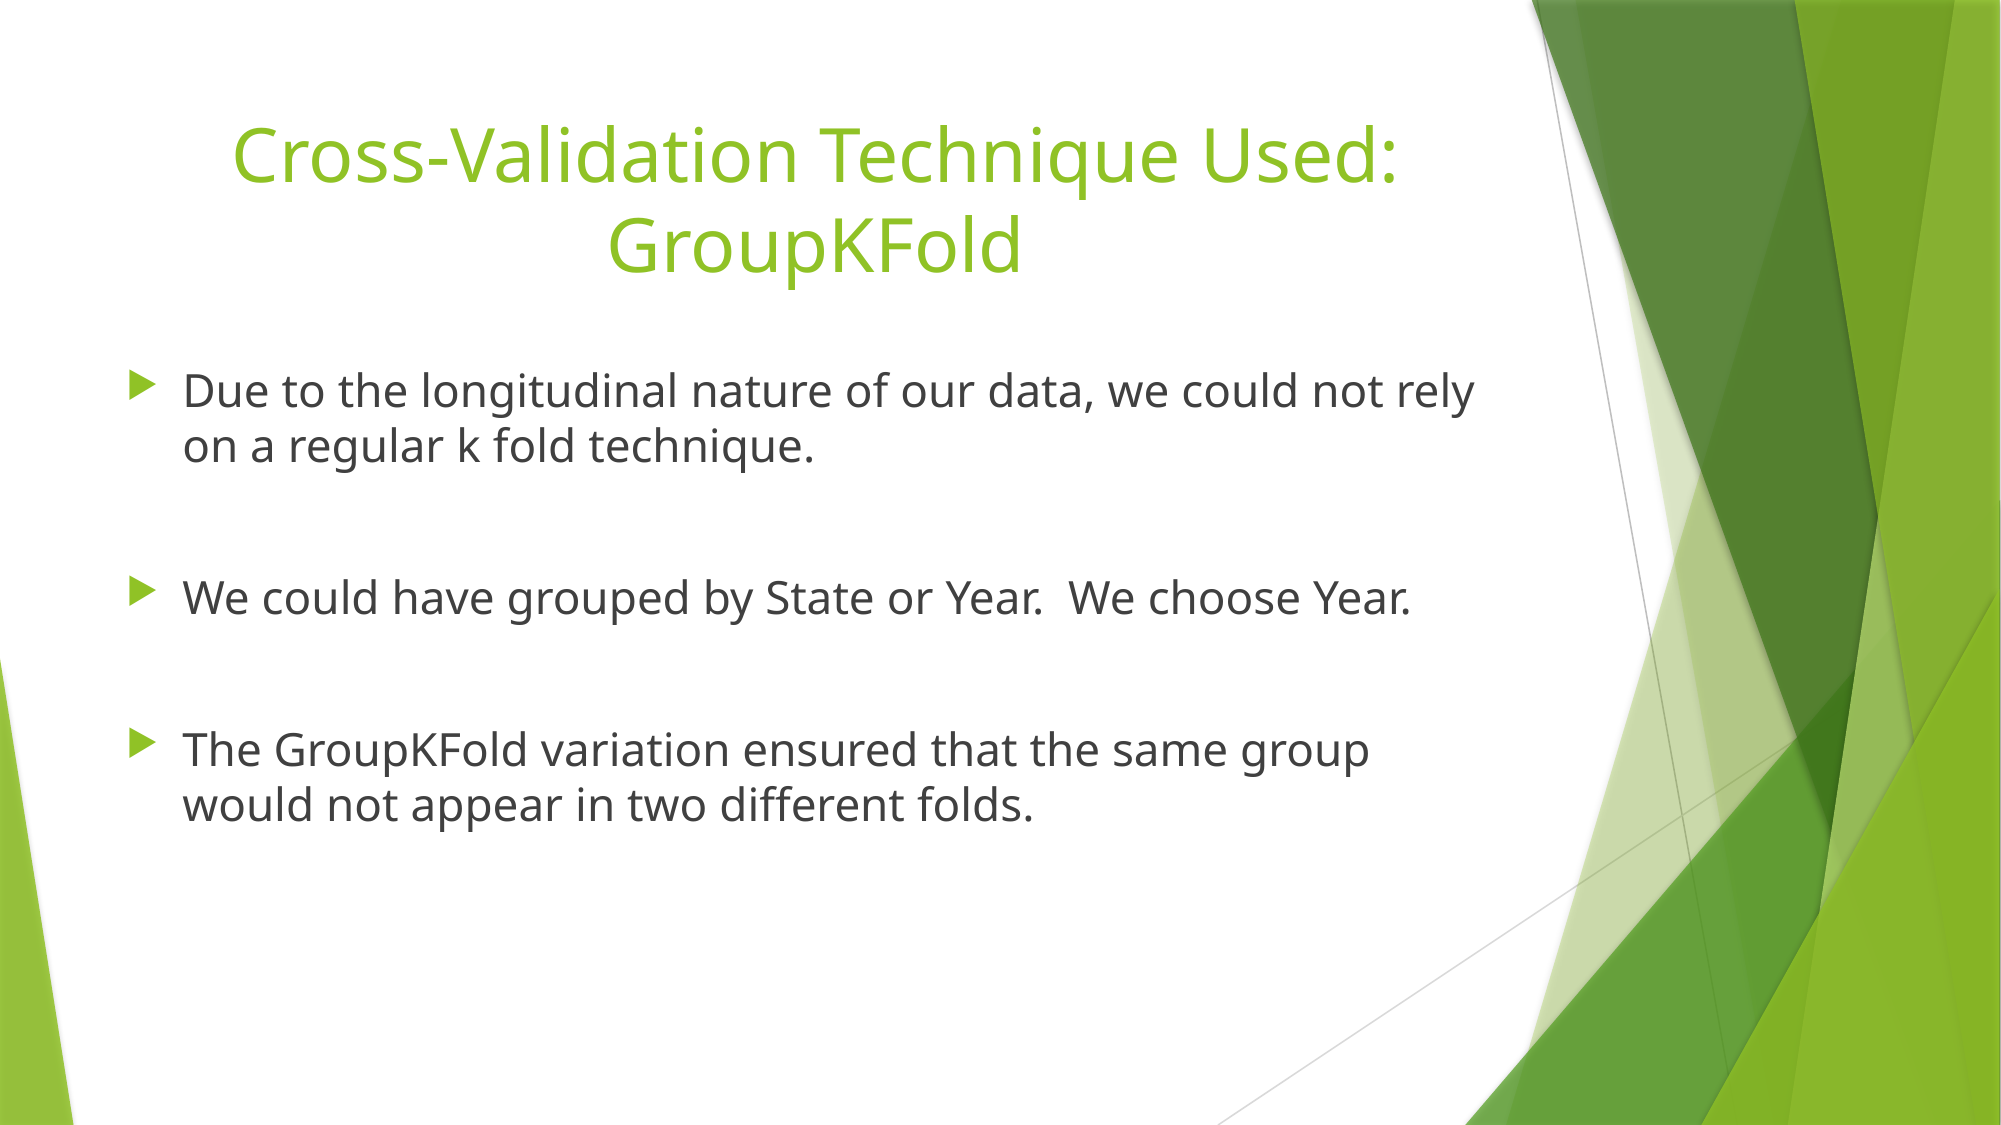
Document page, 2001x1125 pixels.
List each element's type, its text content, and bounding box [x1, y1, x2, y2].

title Cross-Validation Technique Used: GroupKFold [111, 99, 1522, 317]
list Due to the longitudinal nature of our data, we could not rely on a regular k fold technique. We could have grouped by State or Year. We choose Year. The GroupKFold variation ensured that the same group would not appear in two different folds. [111, 354, 1522, 992]
